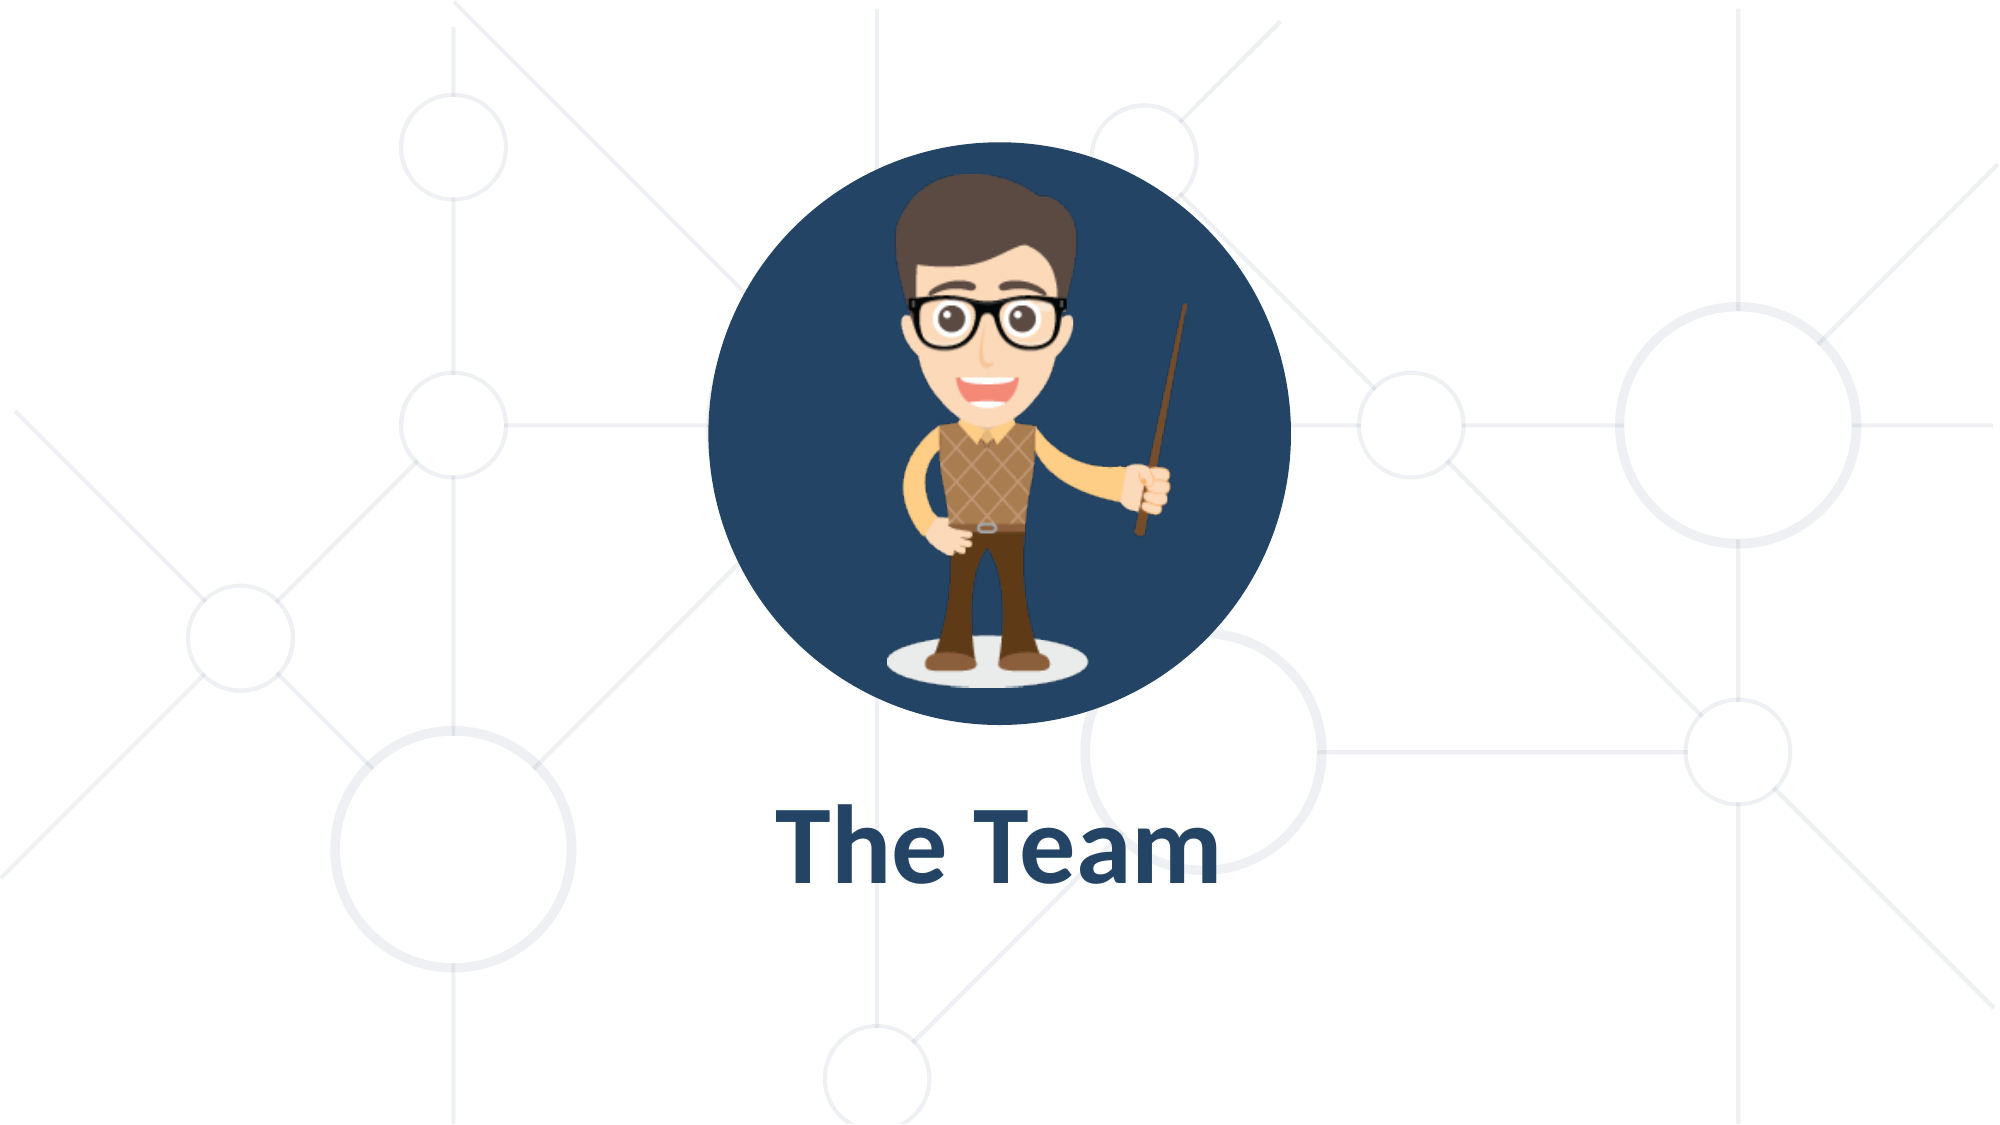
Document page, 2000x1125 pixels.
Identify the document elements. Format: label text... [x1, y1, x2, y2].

picture [886, 174, 1187, 688]
list The Team [100, 771, 1899, 898]
